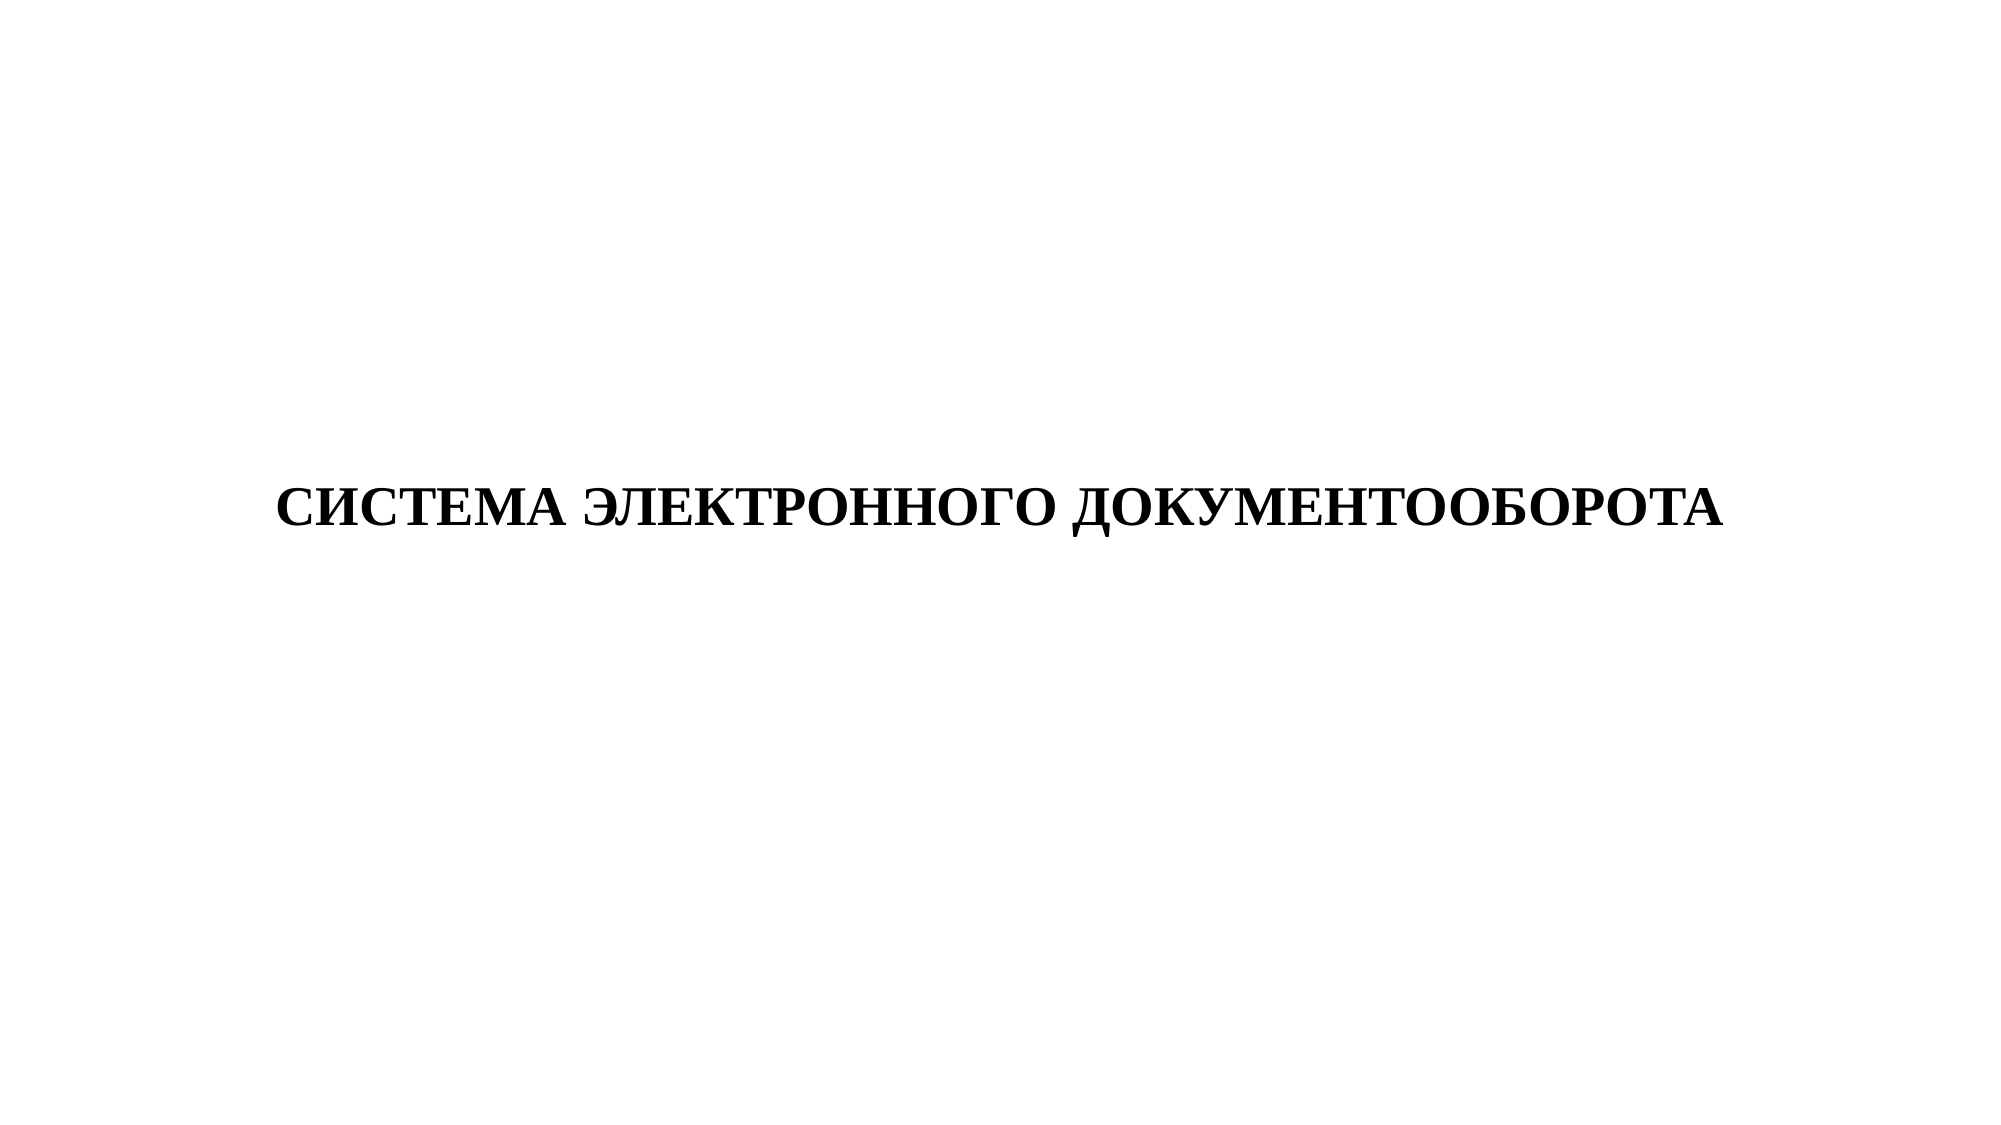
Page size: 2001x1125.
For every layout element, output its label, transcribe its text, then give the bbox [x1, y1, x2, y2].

title СИСТЕМА ЭЛЕКТРОННОГО ДОКУМЕНТООБОРОТА [249, 427, 1750, 546]
